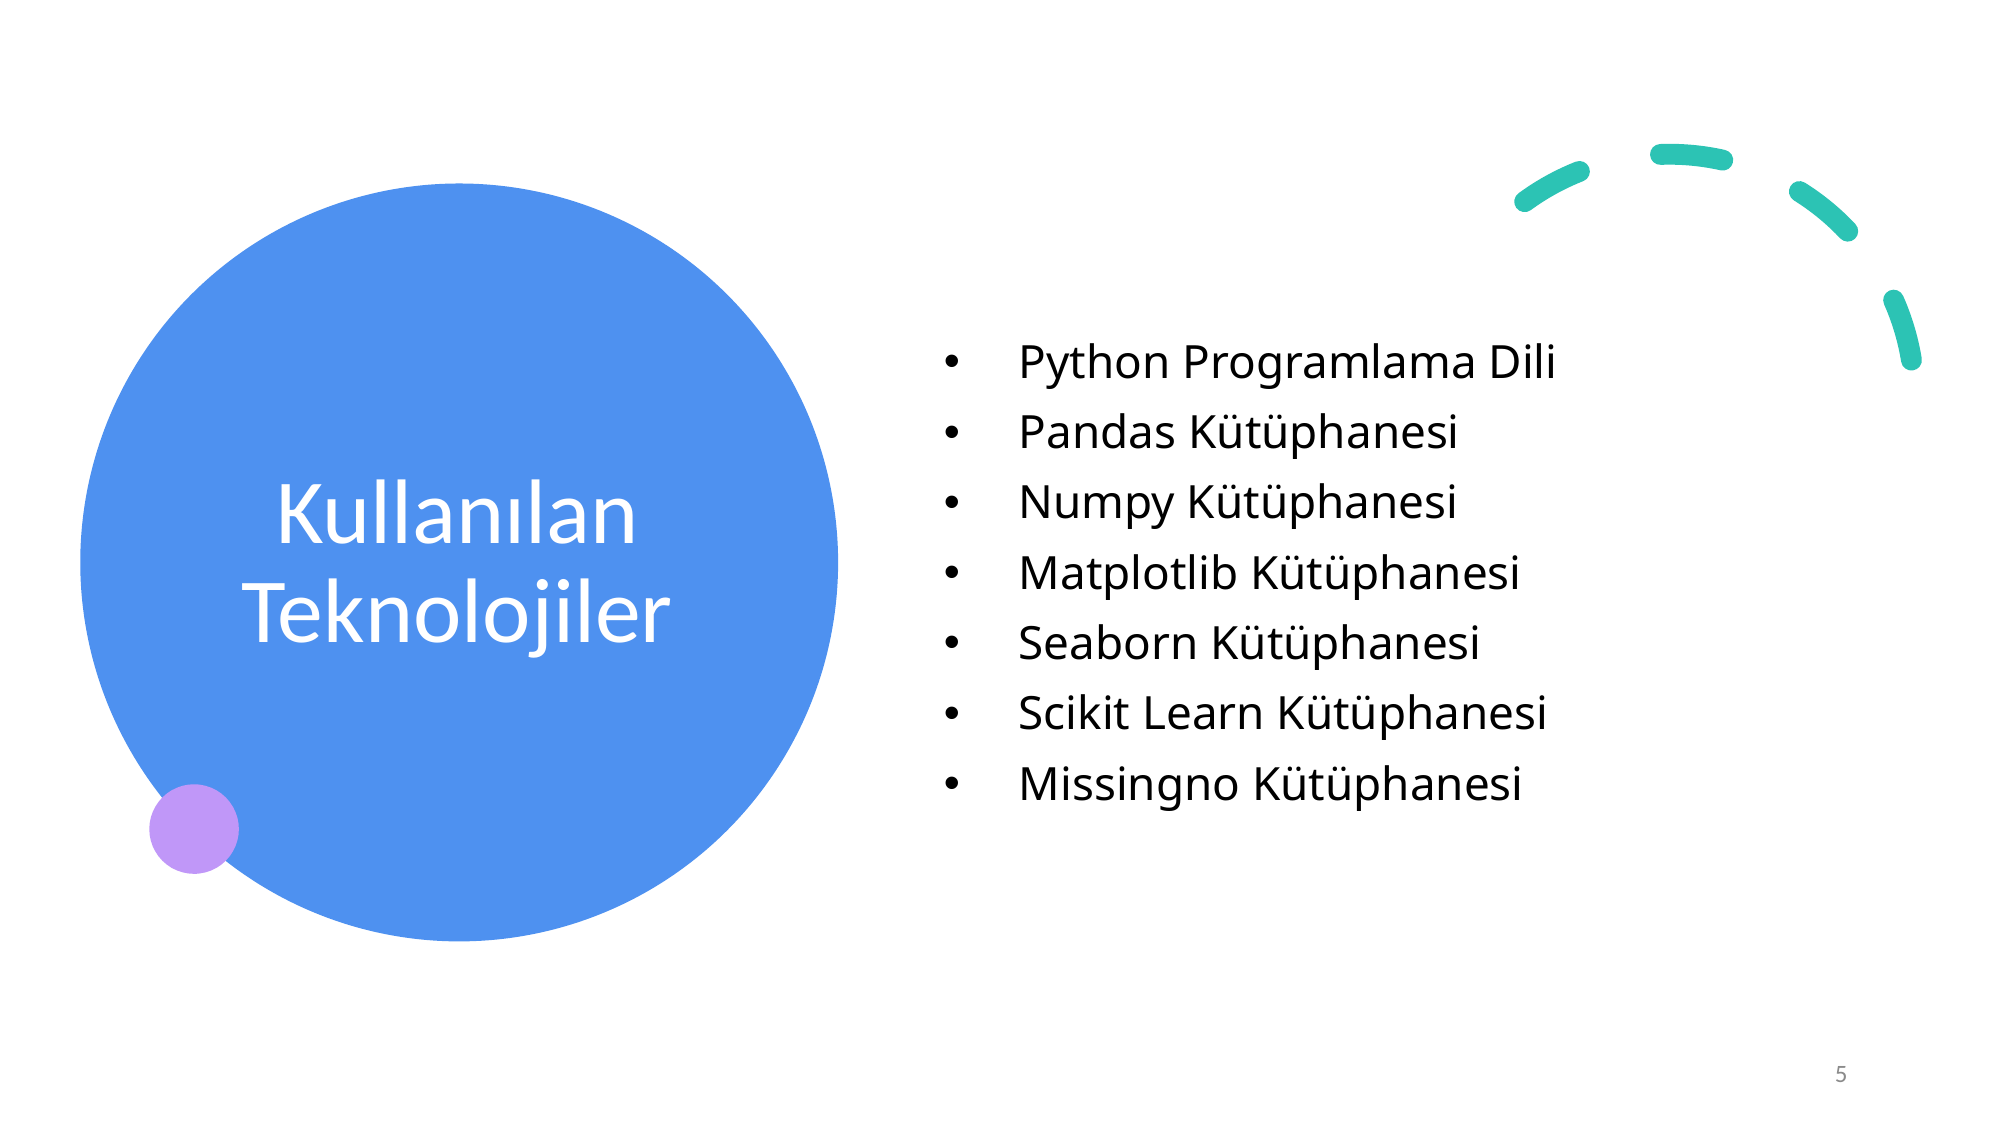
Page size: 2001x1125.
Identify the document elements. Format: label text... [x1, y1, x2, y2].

list Python Programlama Dili Pandas Kütüphanesi Numpy Kütüphanesi Matplotlib Kütüphanesi Seaborn Kütüphanesi Scikit Learn Kütüphanesi Missingno Kütüphanesi [928, 251, 1664, 897]
slide_number 5 [1412, 1042, 1863, 1103]
title Kullanılan Teknolojiler [191, 229, 723, 897]
